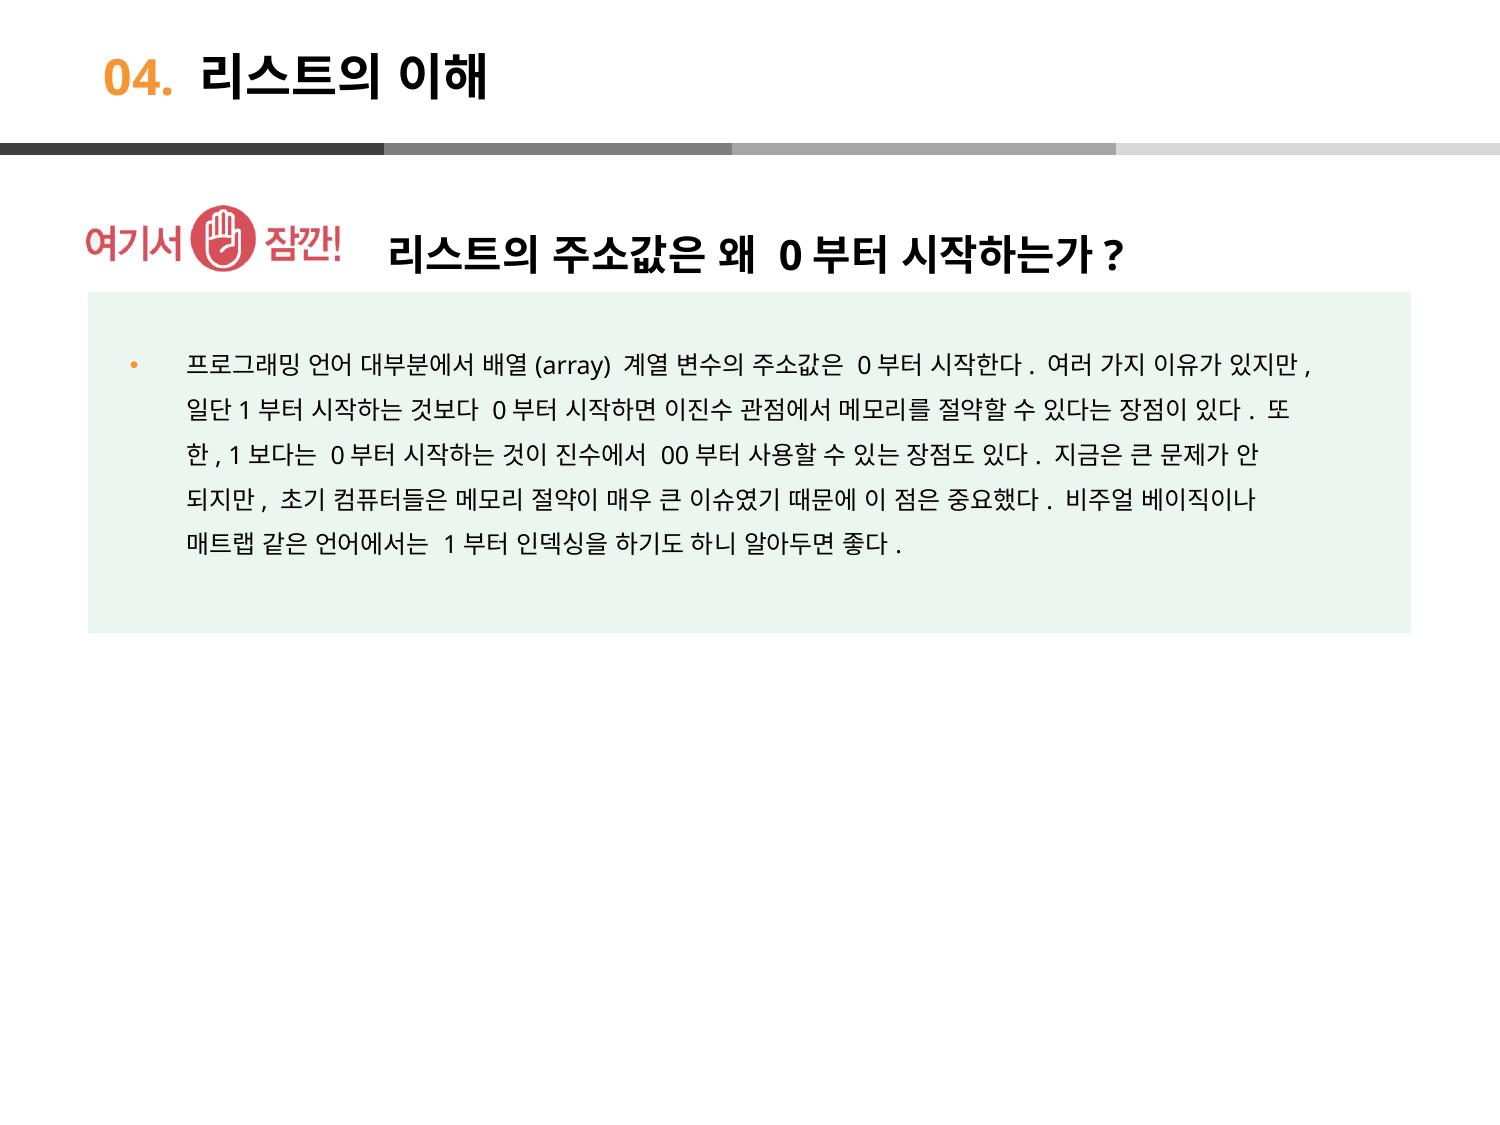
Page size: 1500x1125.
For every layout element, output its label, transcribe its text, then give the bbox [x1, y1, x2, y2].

picture [85, 205, 340, 272]
text_box 프로그래밍 언어 대부분에서 배열(array) 계열 변수의 주소값은 0부터 시작한다. 여러 가지 이유가 있지만, 일단1부터 시작하는 것보다 0부터 시작하면 이진수 관점에서 메모리를 절약할 수 있다는 장점이 있다. 또한, 1보다는 0부터 시작하는 것이 진수에서 00부터 사용할 수 있는 장점도 있다. 지금은 큰 문제가 안 되지만, 초기 컴퓨터들은 메모리 절약이 매우 큰 이슈였기 때문에 이 점은 중요했다. 비주얼 베이직이나 매트랩 같은 언어에서는 1부터 인덱싱을 하기도 하니 알아두면 좋다. [114, 327, 1341, 575]
list 리스트의 주소값은 왜 0부터 시작하는가? [371, 196, 1270, 292]
text_box [87, 291, 1412, 634]
text_box [84, 218, 371, 292]
title 04. 리스트의 이해 [88, 30, 1211, 121]
